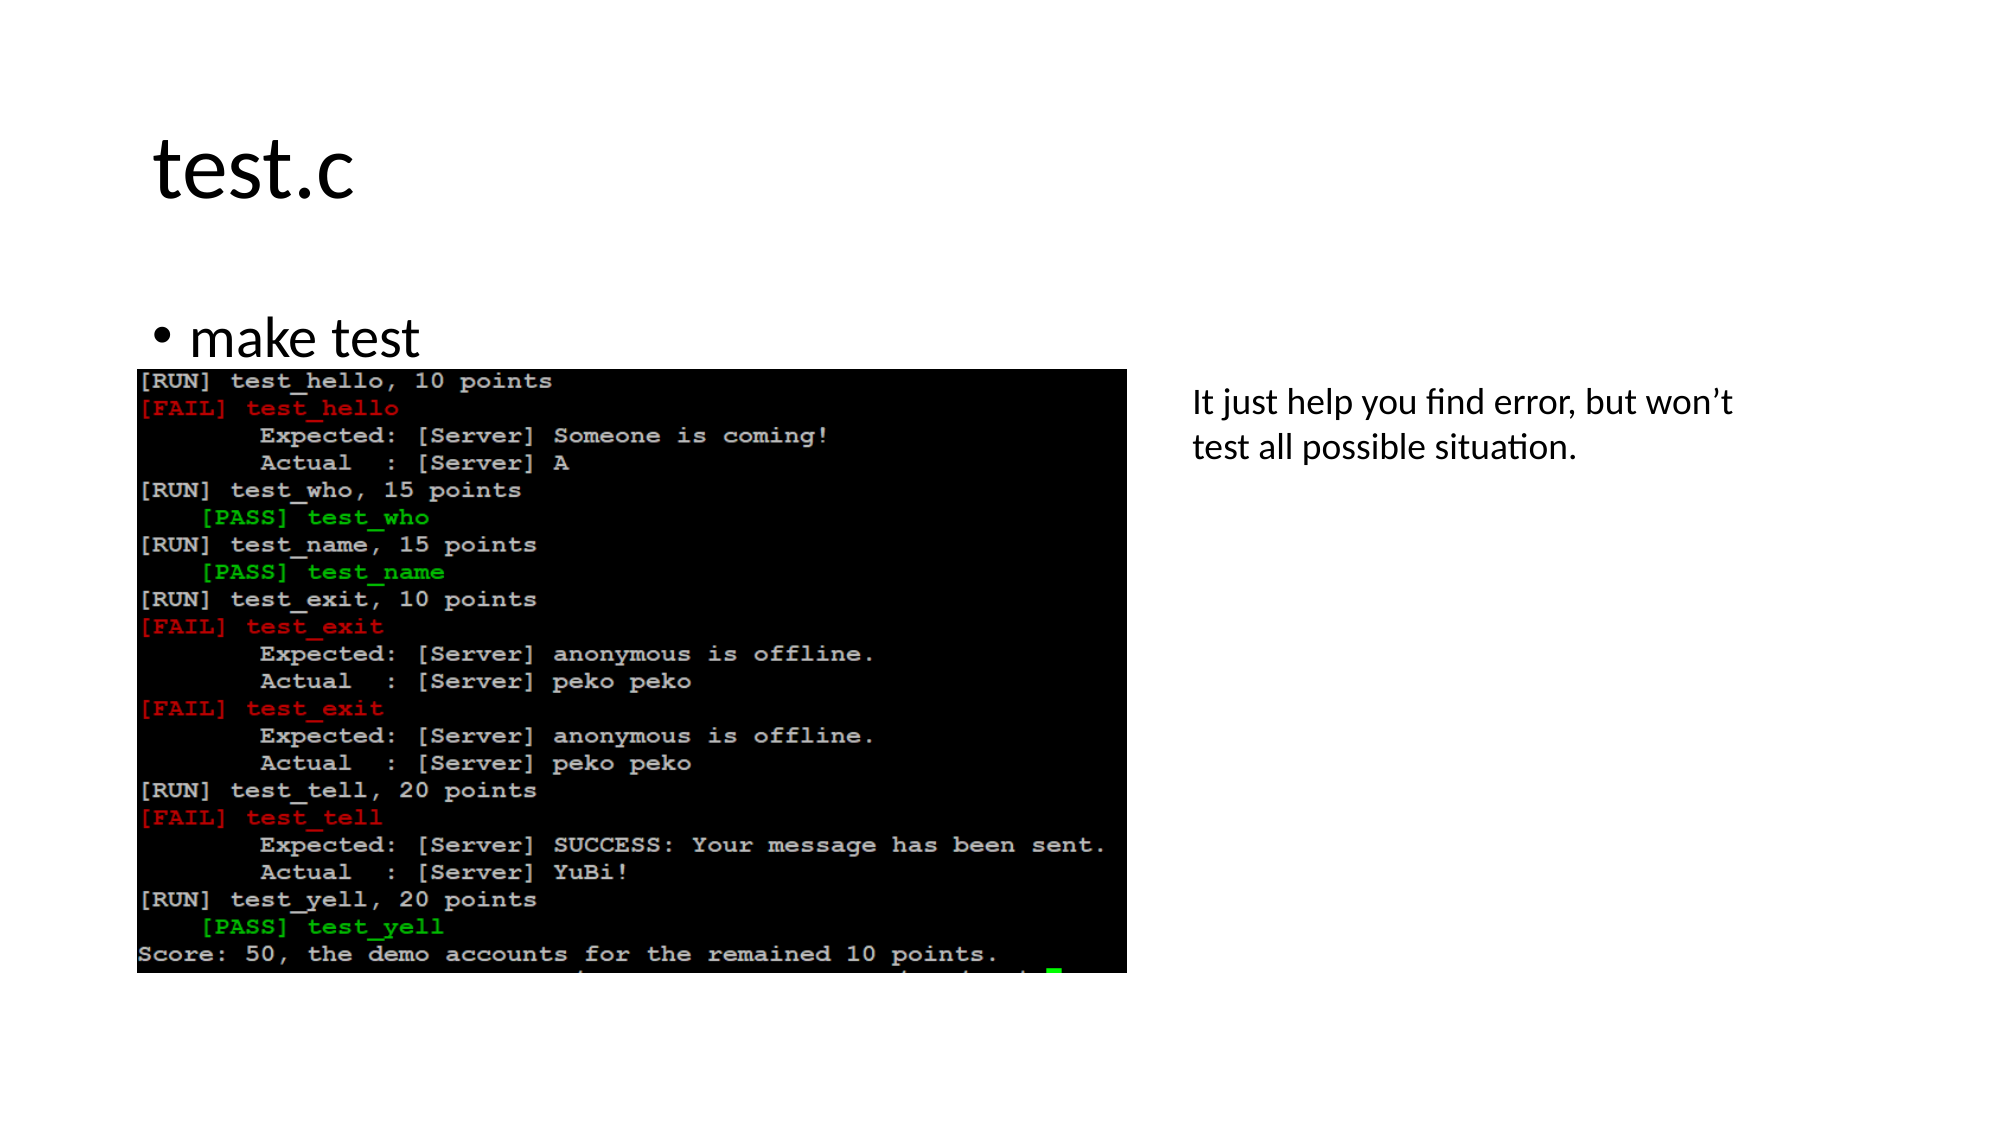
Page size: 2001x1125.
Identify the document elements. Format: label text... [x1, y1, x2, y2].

text_box make test [137, 299, 1863, 1014]
picture [137, 369, 1127, 973]
text_box test.c [137, 59, 1863, 278]
text_box It just help you find error, but won’t test all possible situation. [1177, 369, 1791, 475]
